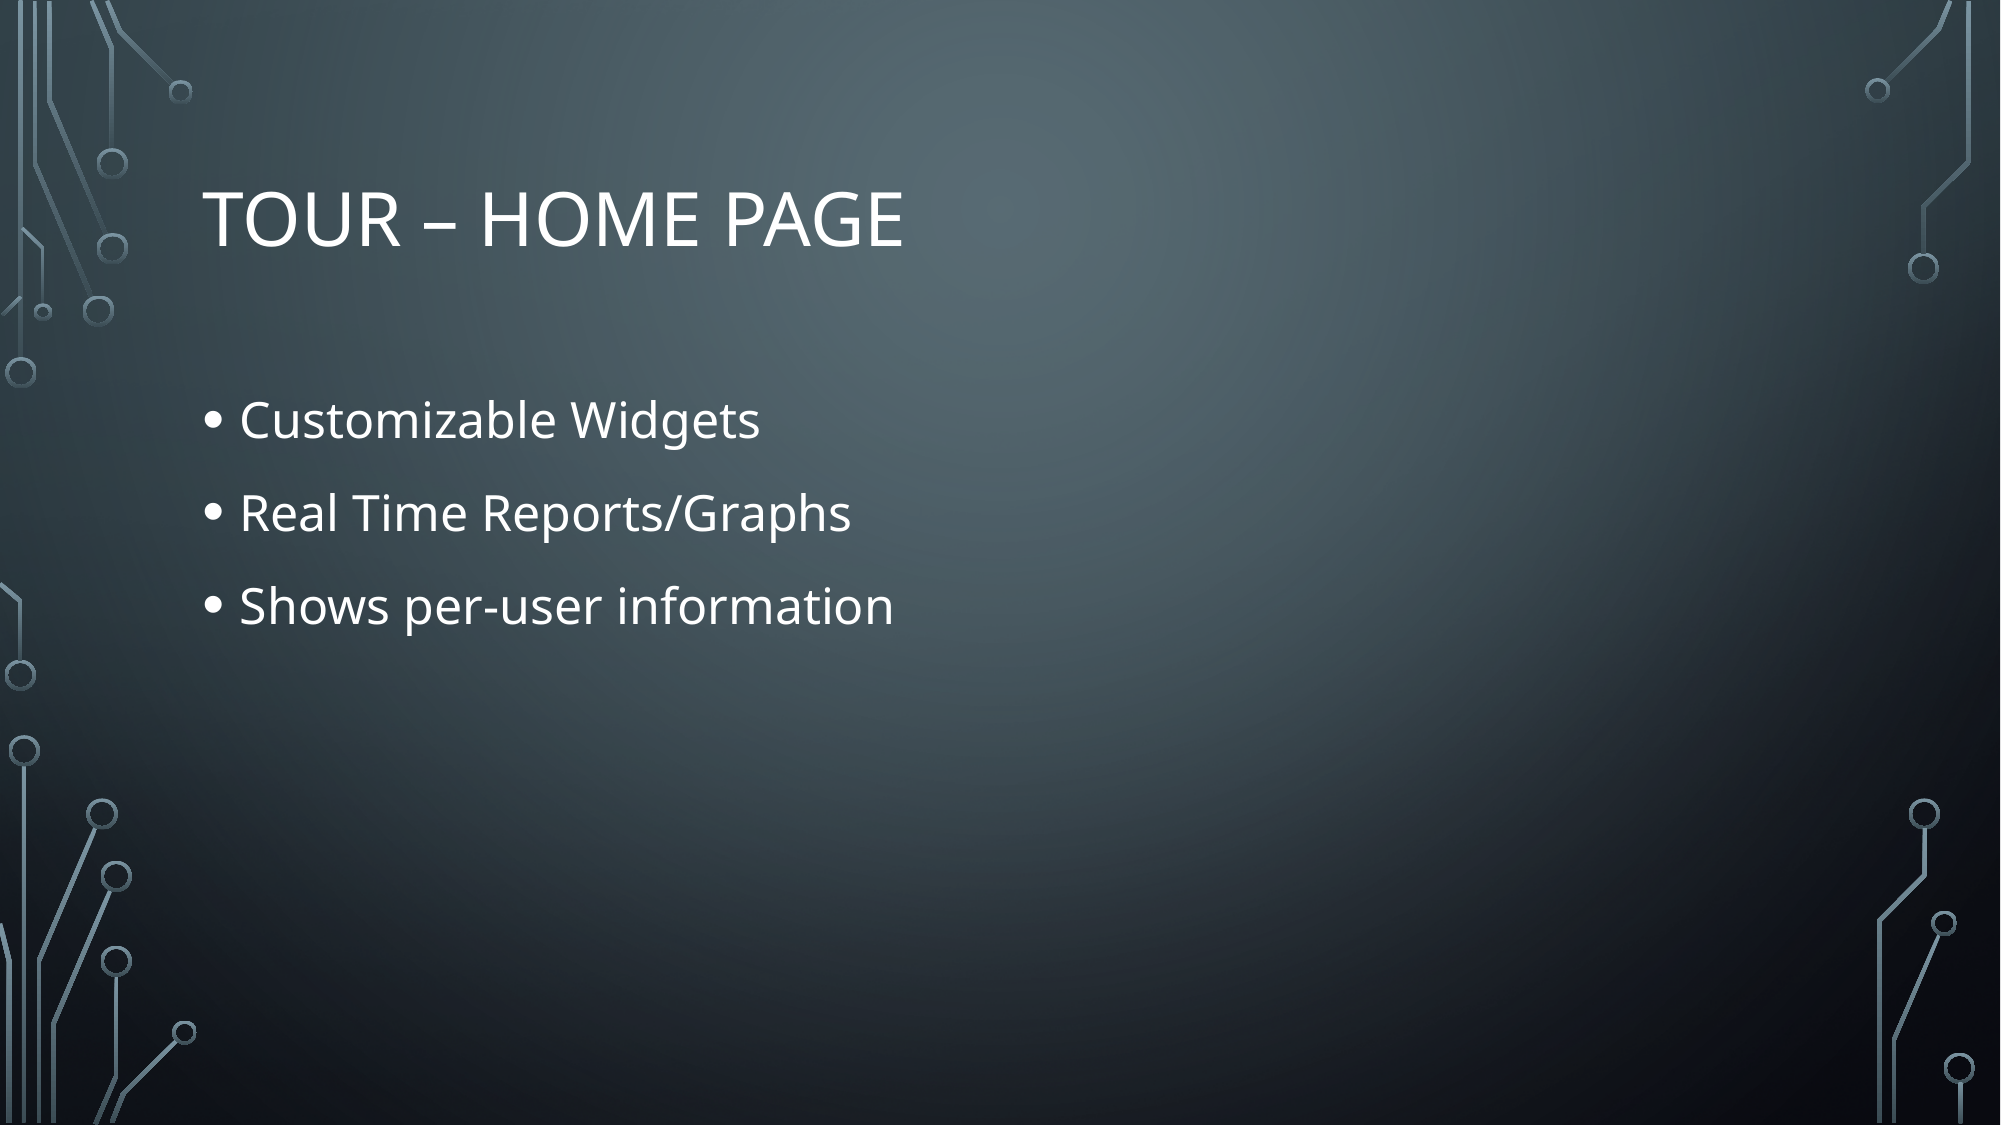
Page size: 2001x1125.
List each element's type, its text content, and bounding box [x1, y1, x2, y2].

title Tour – Home Page [187, 101, 1813, 344]
list Customizable Widgets Real Time Reports/Graphs Shows per-user information [187, 369, 1813, 950]
